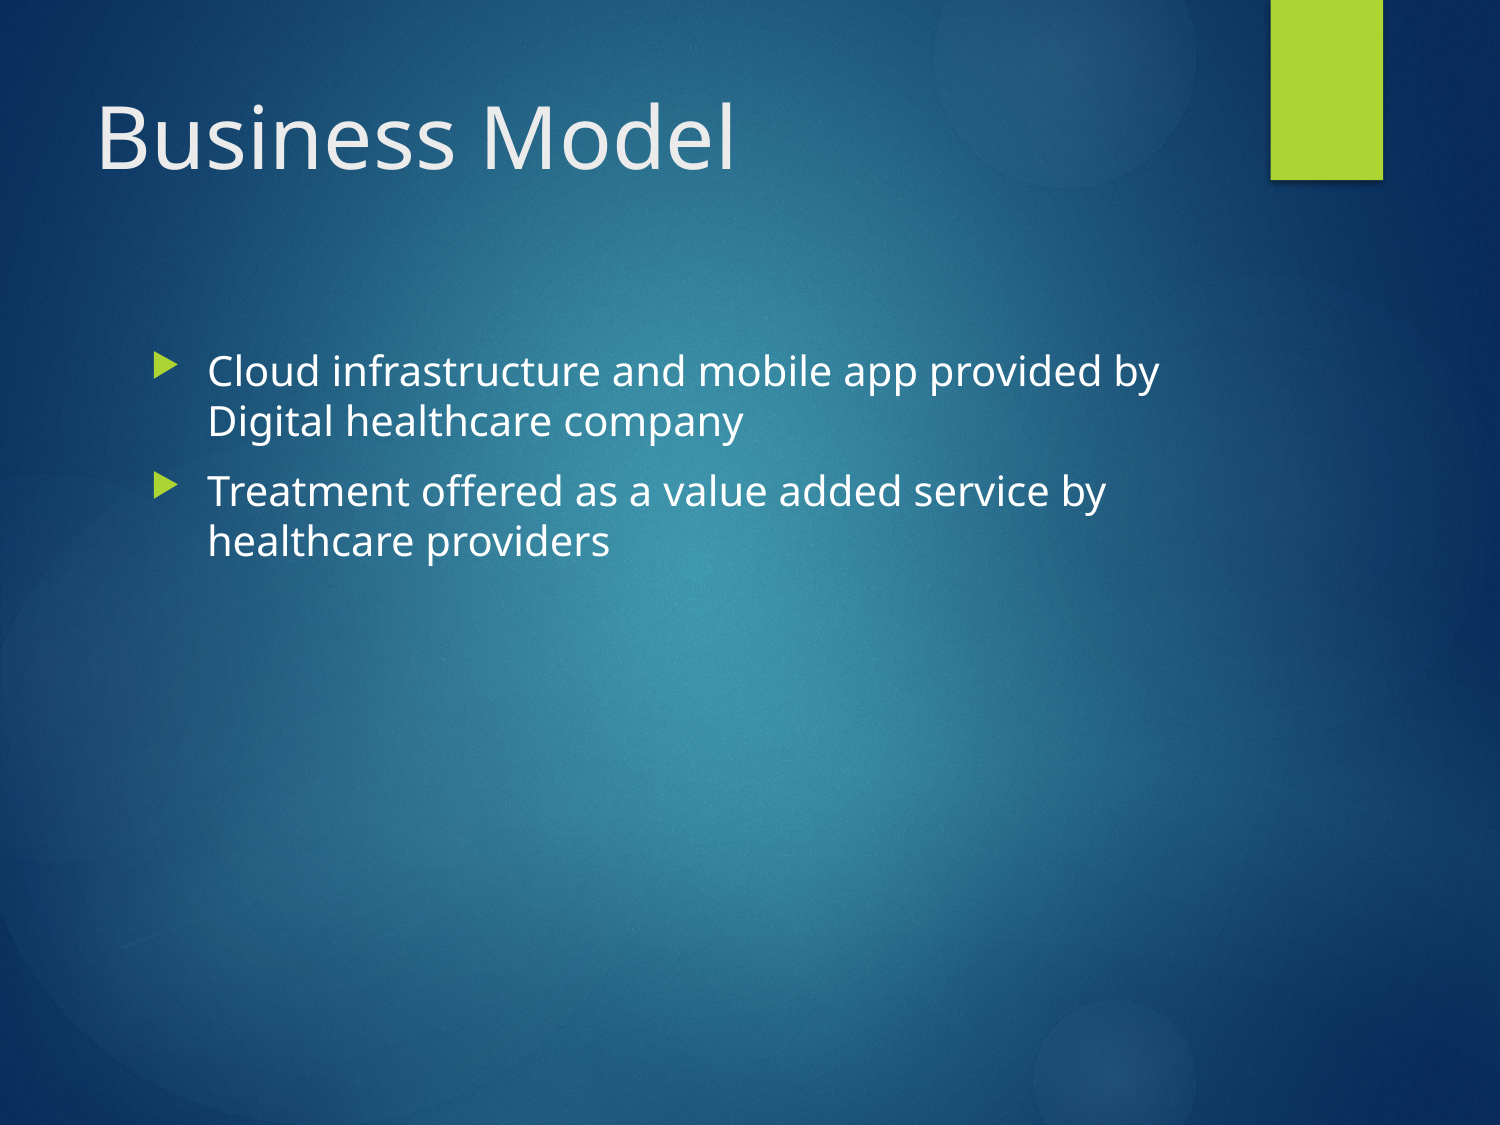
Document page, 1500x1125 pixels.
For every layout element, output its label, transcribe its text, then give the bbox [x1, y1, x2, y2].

list Cloud infrastructure and mobile app provided by Digital healthcare company Treatment offered as a value added service by healthcare providers [135, 336, 1237, 1025]
title Business Model [79, 74, 1237, 304]
